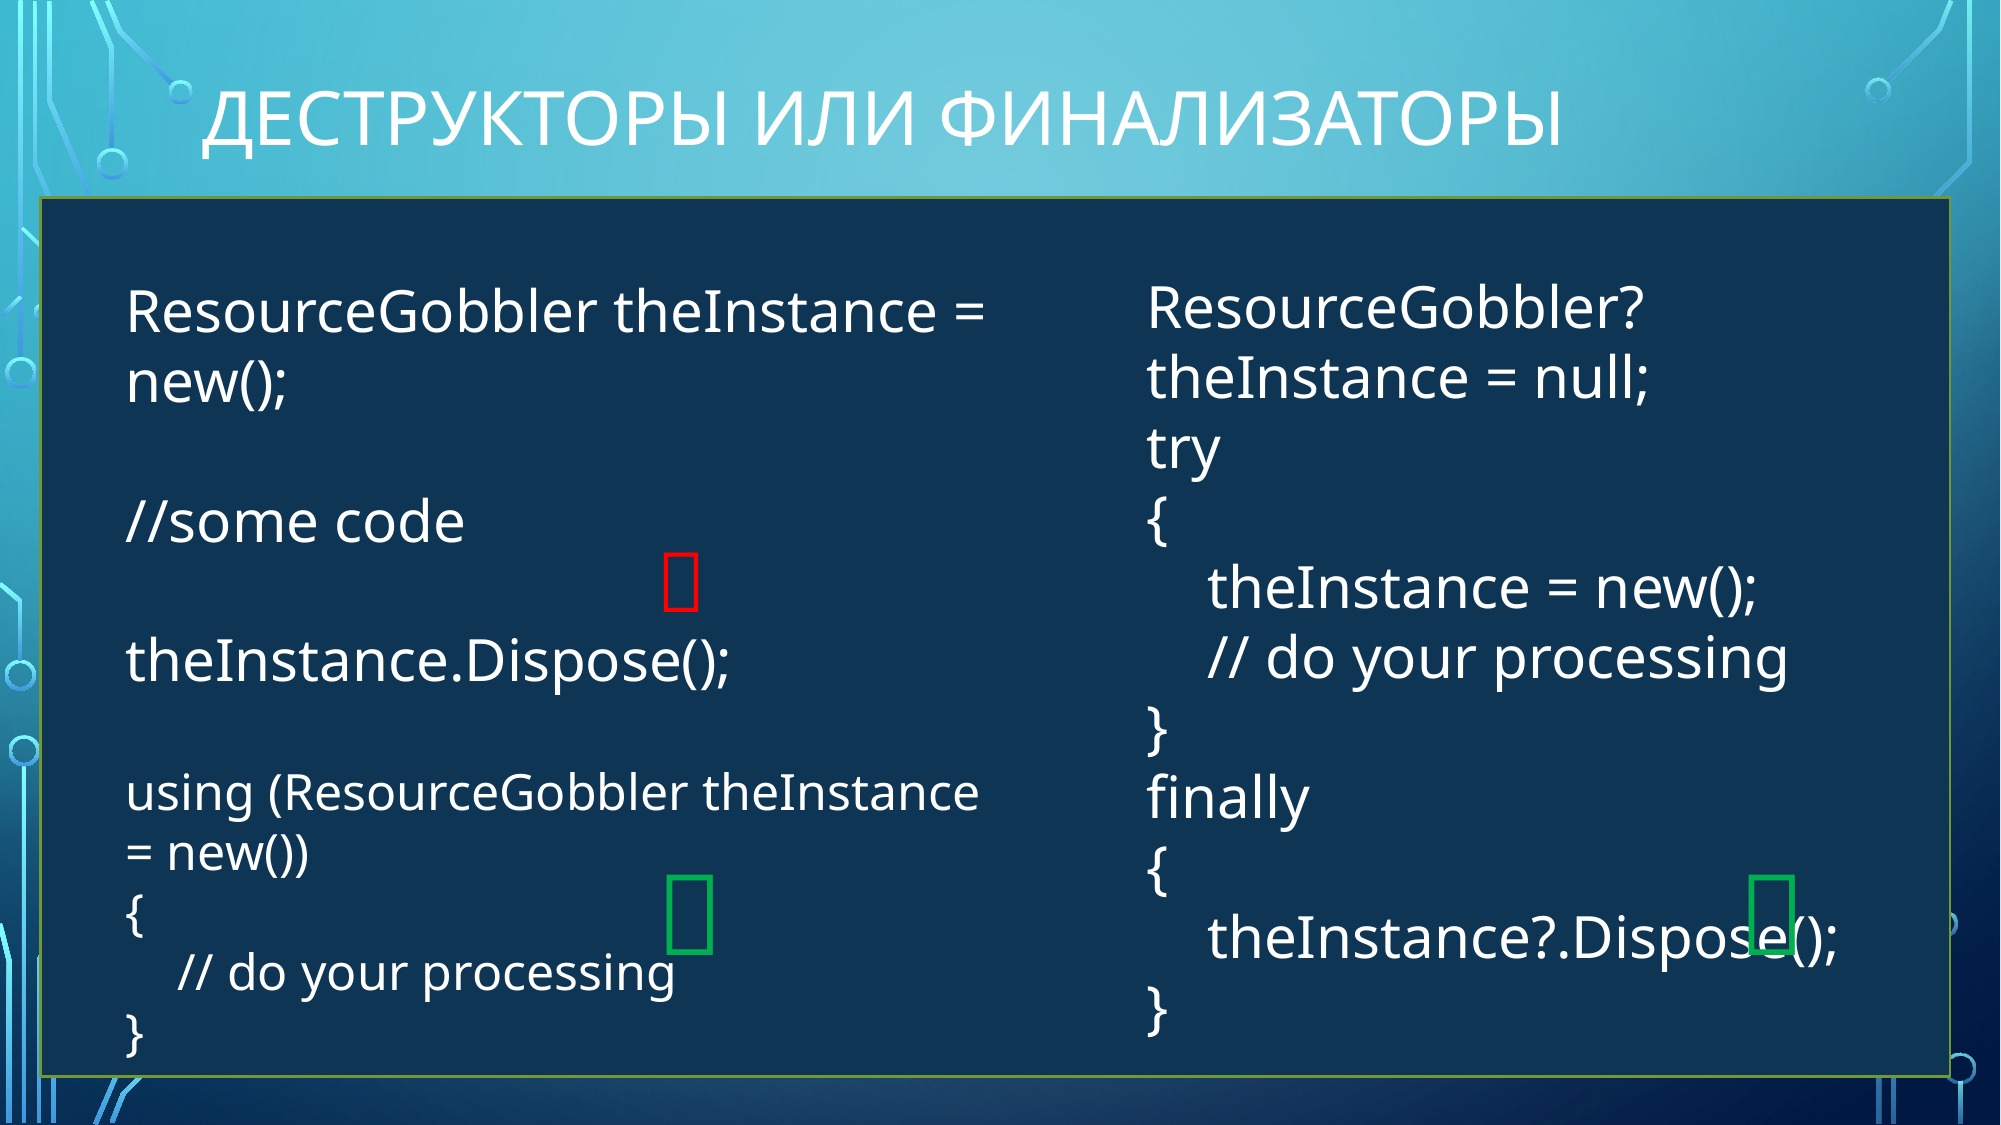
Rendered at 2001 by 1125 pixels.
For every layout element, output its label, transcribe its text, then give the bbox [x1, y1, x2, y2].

text_box ❌ [642, 521, 748, 637]
title Деструкторы или финализаторы [187, 0, 1813, 243]
text_box ResourceGobbler? theInstance = null; try { theInstance = new(); // do your processing } finally { theInstance?.Dispose(); } [1131, 263, 1882, 1048]
text_box [39, 196, 1951, 1078]
text_box ✅ [1723, 835, 1882, 986]
text_box using (ResourceGobbler theInstance = new()) { // do your processing } [110, 753, 1027, 1069]
text_box ✅ [642, 835, 800, 986]
text_box ResourceGobbler theInstance = new(); //some code theInstance.Dispose(); [110, 266, 1064, 701]
